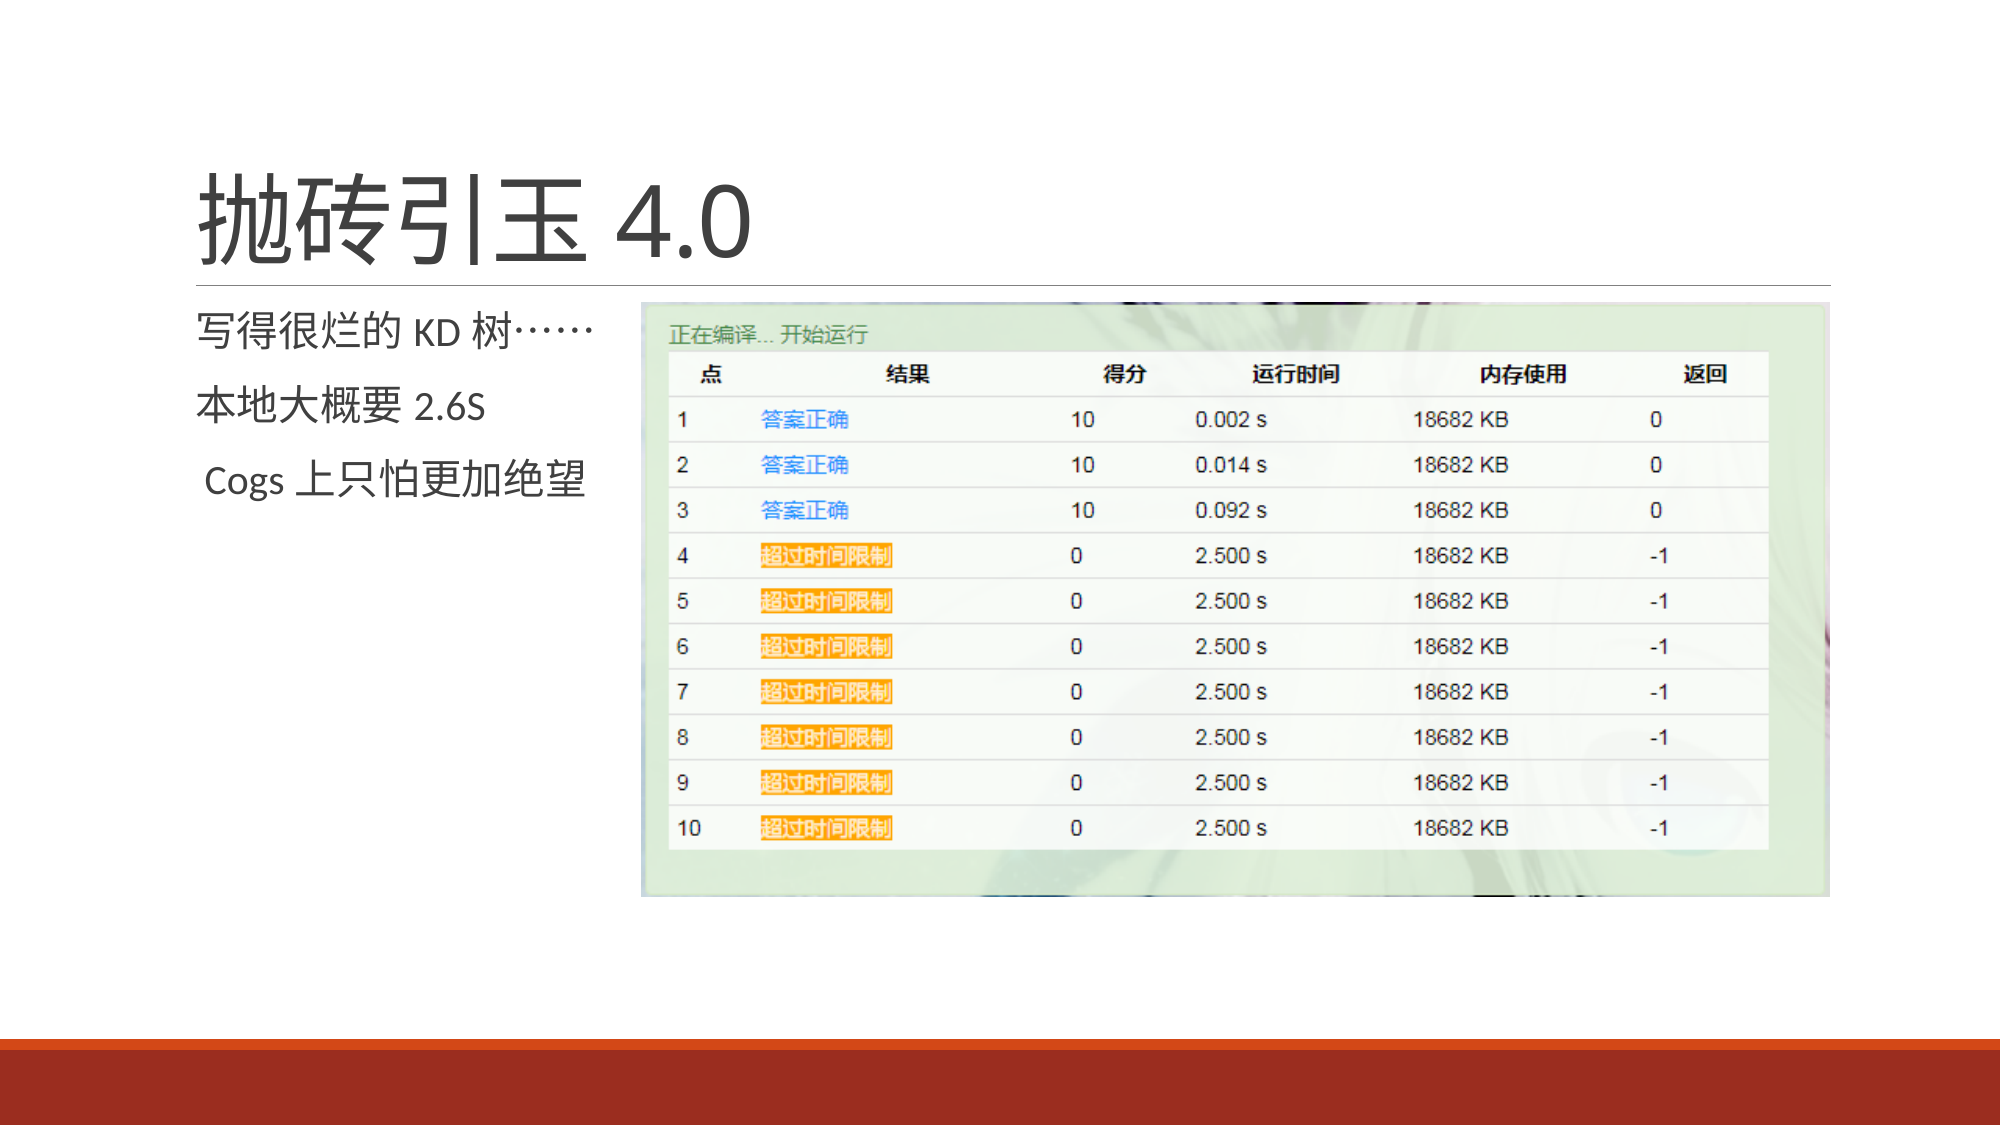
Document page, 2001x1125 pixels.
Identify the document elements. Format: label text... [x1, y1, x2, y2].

title 抛砖引玉4.0 [180, 47, 1830, 285]
picture [640, 302, 1831, 897]
list 写得很烂的KD树…… 本地大概要2.6S Cogs上只怕更加绝望 [180, 302, 1830, 963]
